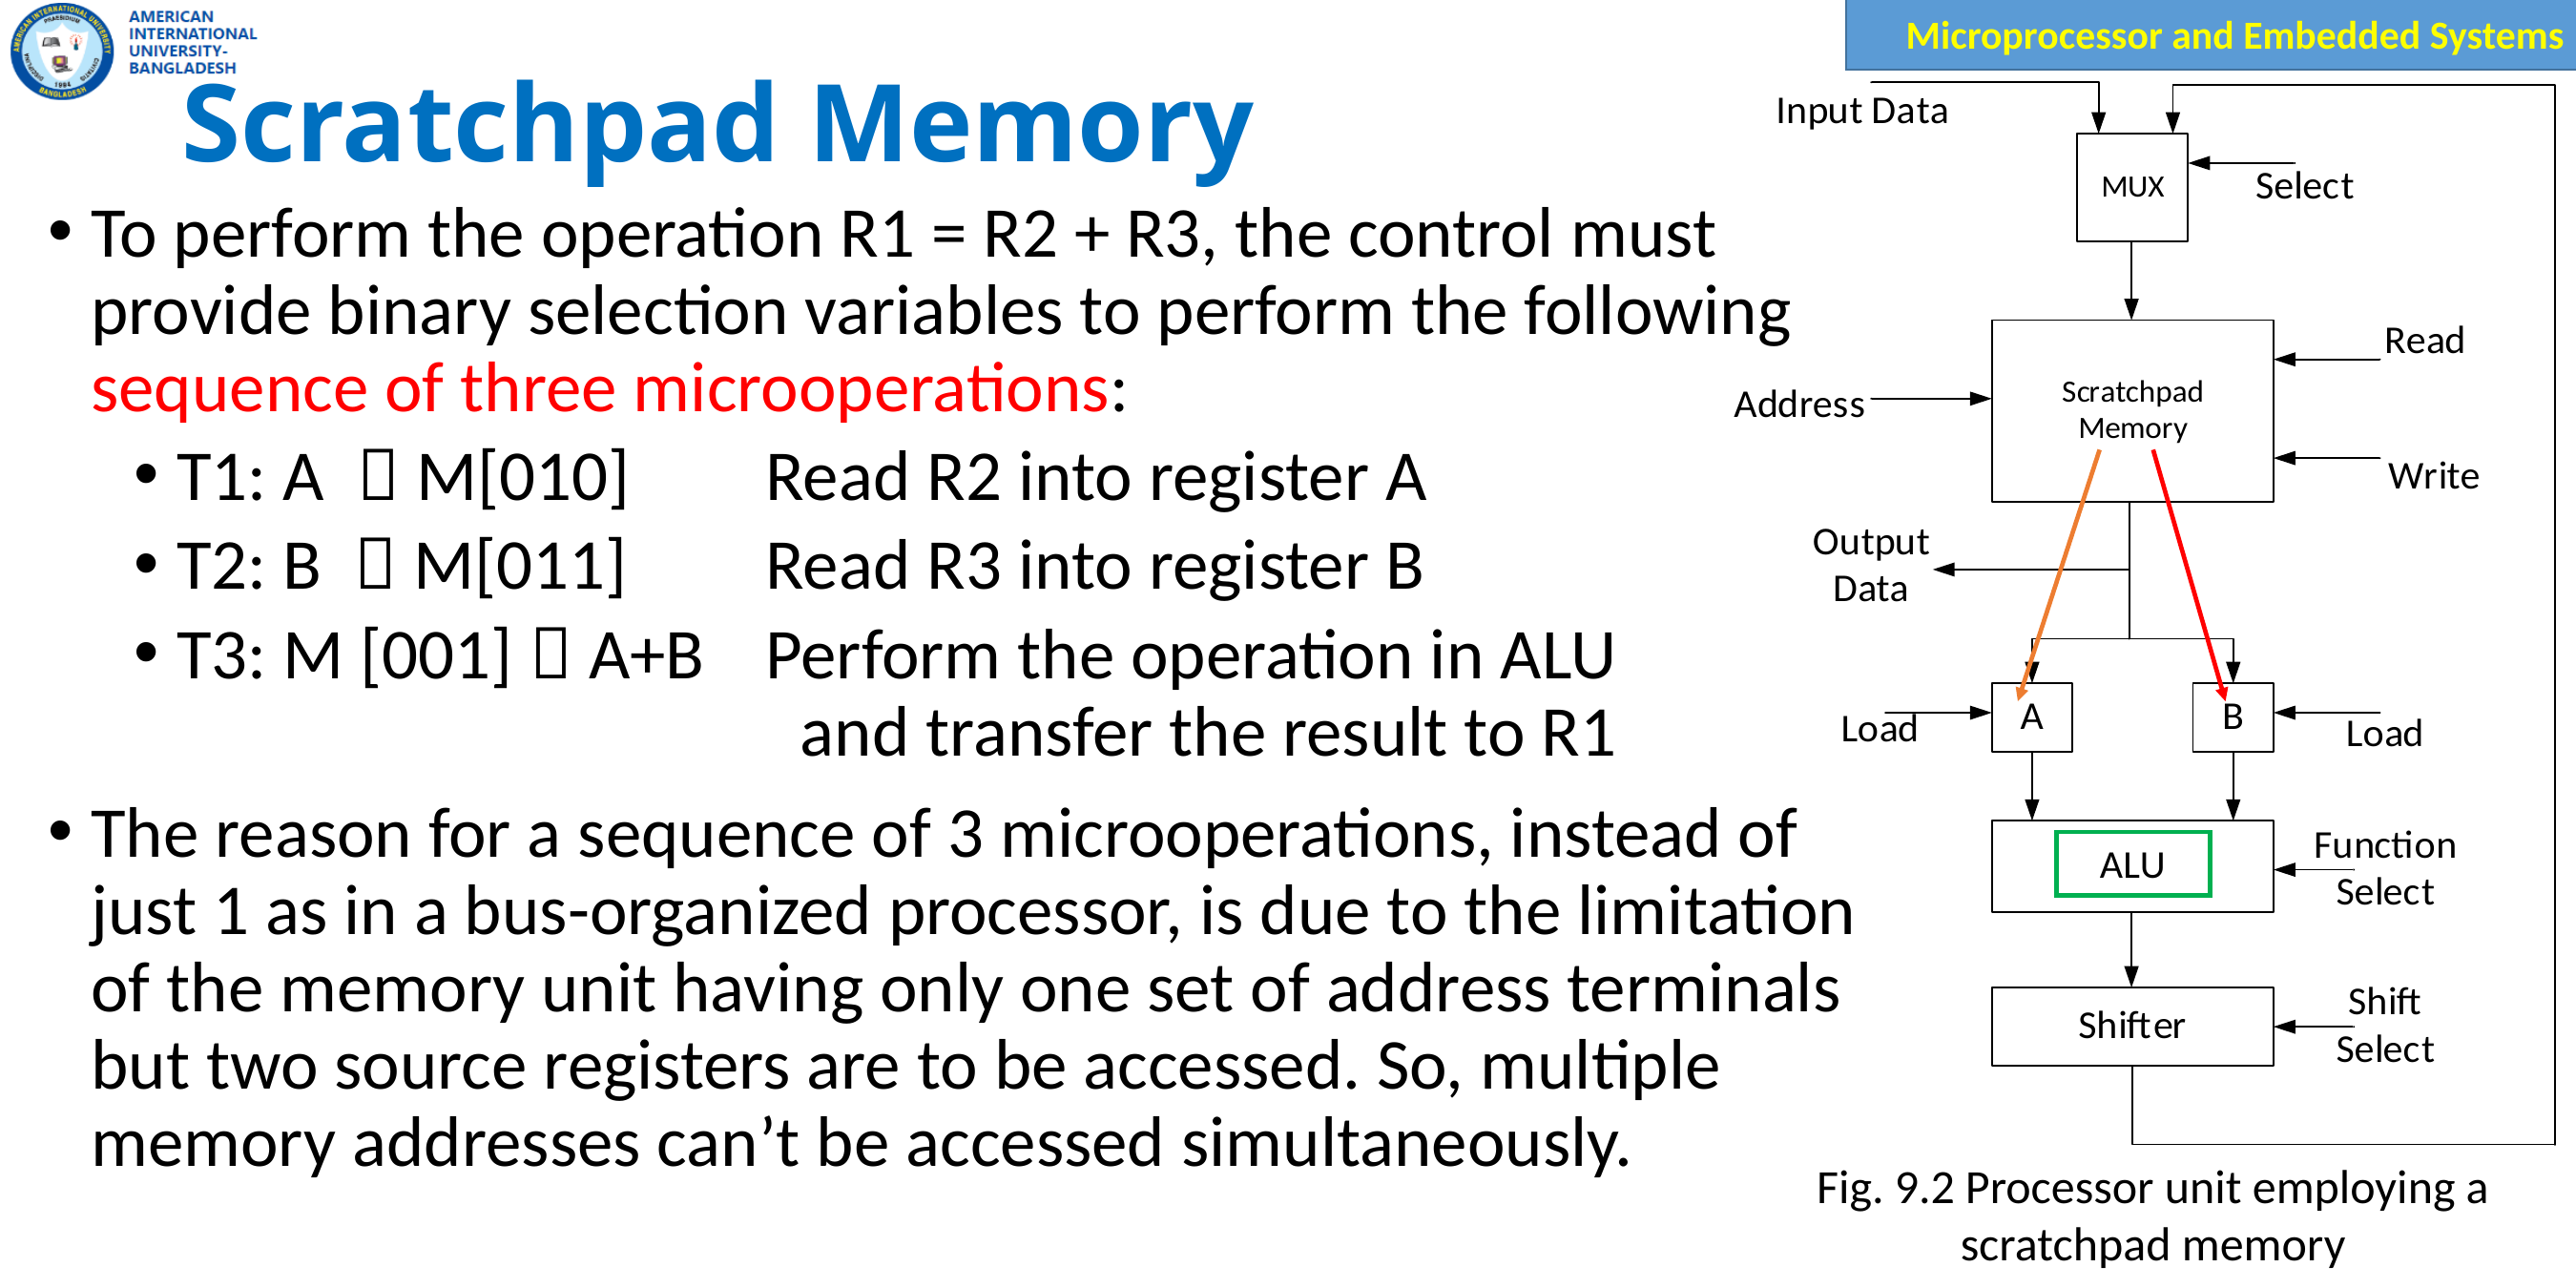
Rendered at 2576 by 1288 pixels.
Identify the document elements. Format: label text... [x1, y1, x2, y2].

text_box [2017, 449, 2100, 701]
picture [0, 3, 265, 104]
title Scratchpad Memory [167, 28, 2143, 187]
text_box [2152, 449, 2226, 701]
text_box Fig. 9.2 Processor unit employing a scratchpad memory [1779, 1155, 2527, 1271]
picture [1729, 73, 2557, 1146]
list To perform the operation R1 = R2 + R3, the control must provide binary selection variables to perform the following sequence of three microoperations: T1: A  M[010] Read R2 into register A T2: B  M[011] Read R3 into register B T3: M [001]  A+B Perform the operation in ALU and transfer the result to R1 The reason for a sequence of 3 microoperations, instead of just 1 as in a bus-organized processor, is due to the limitation of the memory unit having only one set of address terminals but two source registers are to be accessed. So, multiple memory addresses can’t be accessed simultaneously. [33, 187, 1892, 1193]
